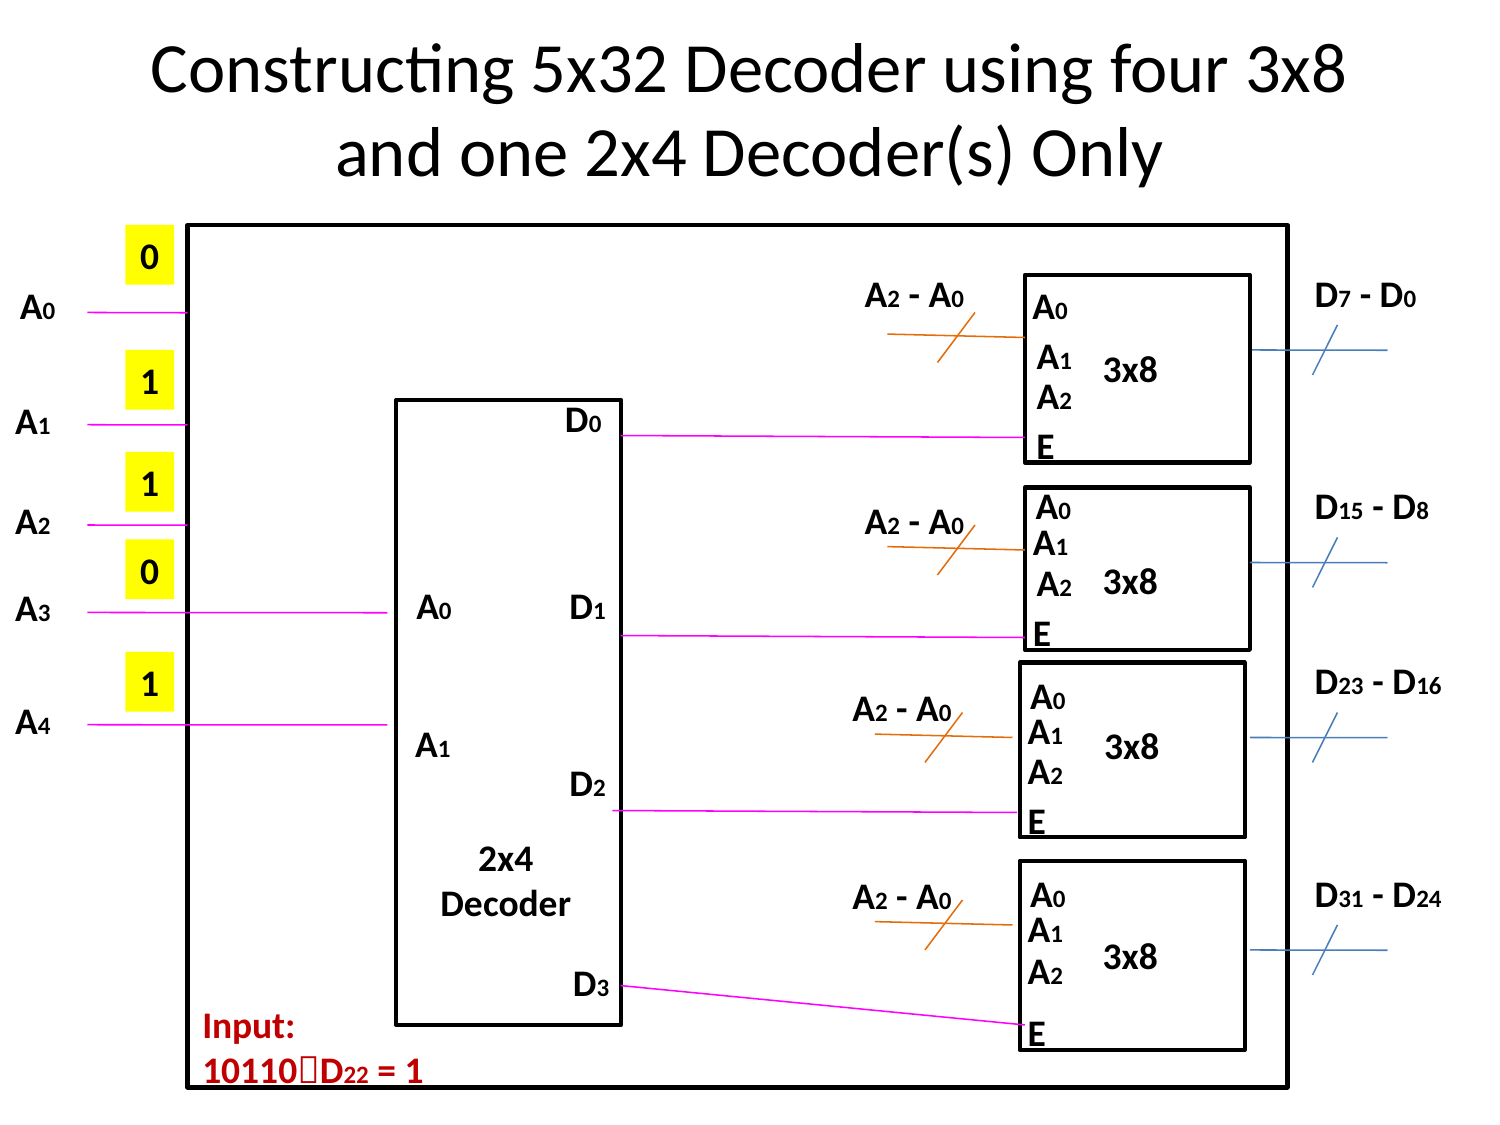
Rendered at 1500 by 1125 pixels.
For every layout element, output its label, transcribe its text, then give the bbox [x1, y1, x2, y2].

text_box E [1012, 800, 1061, 850]
text_box A1 [400, 712, 466, 773]
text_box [918, 905, 970, 944]
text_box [1299, 337, 1351, 363]
text_box [1067, 485, 1252, 652]
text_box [930, 530, 982, 569]
text_box 0 [125, 224, 175, 285]
text_box A2 - A0 [837, 676, 1000, 737]
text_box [1299, 724, 1351, 751]
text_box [620, 985, 1026, 1026]
text_box 1 [125, 651, 175, 712]
text_box 3x8 [1087, 549, 1173, 610]
text_box 3x8 [1089, 714, 1175, 775]
text_box A0 [1015, 862, 1081, 923]
text_box 1 [125, 349, 175, 410]
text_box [973, 921, 1013, 926]
text_box 2x4 Decoder [425, 826, 586, 932]
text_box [874, 921, 913, 926]
text_box A2 [0, 489, 66, 550]
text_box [1299, 549, 1351, 576]
text_box D1 [554, 574, 621, 635]
text_box D3 [558, 951, 625, 1012]
text_box D2 [554, 751, 621, 812]
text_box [887, 546, 925, 551]
text_box A2 - A0 [849, 489, 1013, 550]
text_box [985, 546, 1026, 551]
text_box A2 [1021, 551, 1088, 612]
text_box 3x8 [1087, 924, 1173, 985]
text_box 0 [125, 539, 175, 600]
text_box A1 [1012, 898, 1079, 939]
text_box A2 [1021, 364, 1088, 425]
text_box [985, 333, 1026, 338]
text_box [1299, 937, 1351, 963]
text_box [1018, 859, 1247, 1052]
text_box D0 [550, 387, 617, 448]
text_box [874, 733, 913, 738]
text_box A3 [0, 576, 66, 637]
text_box A2 [1012, 739, 1079, 800]
text_box 3x8 [1087, 337, 1173, 398]
text_box A0 [5, 274, 71, 335]
title Constructing 5x32 Decoder using four 3x8 and one 2x4 Decoder(s) Only [75, 12, 1425, 200]
text_box A1 [1021, 324, 1088, 364]
text_box A0 [1020, 474, 1086, 535]
text_box A2 [1012, 939, 1079, 1000]
text_box E [1012, 1001, 1061, 1062]
text_box D23 - D16 [1299, 649, 1463, 710]
text_box A2 - A0 [849, 262, 1013, 323]
text_box A1 [0, 389, 66, 450]
text_box A0 [401, 574, 467, 635]
text_box [394, 398, 623, 1027]
text_box A2 - A0 [837, 864, 1000, 925]
text_box A0 [1015, 664, 1081, 725]
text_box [930, 318, 982, 357]
text_box A4 [0, 689, 66, 750]
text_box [887, 333, 925, 338]
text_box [973, 733, 1013, 738]
text_box D7 - D0 [1299, 262, 1463, 323]
text_box [1018, 660, 1247, 839]
text_box E [1021, 425, 1070, 474]
text_box [1023, 273, 1252, 465]
text_box E [1018, 601, 1067, 660]
text_box A0 [1017, 274, 1083, 333]
text_box D31 - D24 [1299, 862, 1463, 923]
text_box A1 [1018, 510, 1084, 551]
text_box [185, 223, 1290, 1090]
text_box Input: 10110D22 = 1 [187, 993, 488, 1099]
text_box A1 [1012, 699, 1079, 739]
text_box D15 - D8 [1299, 474, 1463, 535]
text_box 1 [125, 451, 175, 512]
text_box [918, 718, 970, 757]
